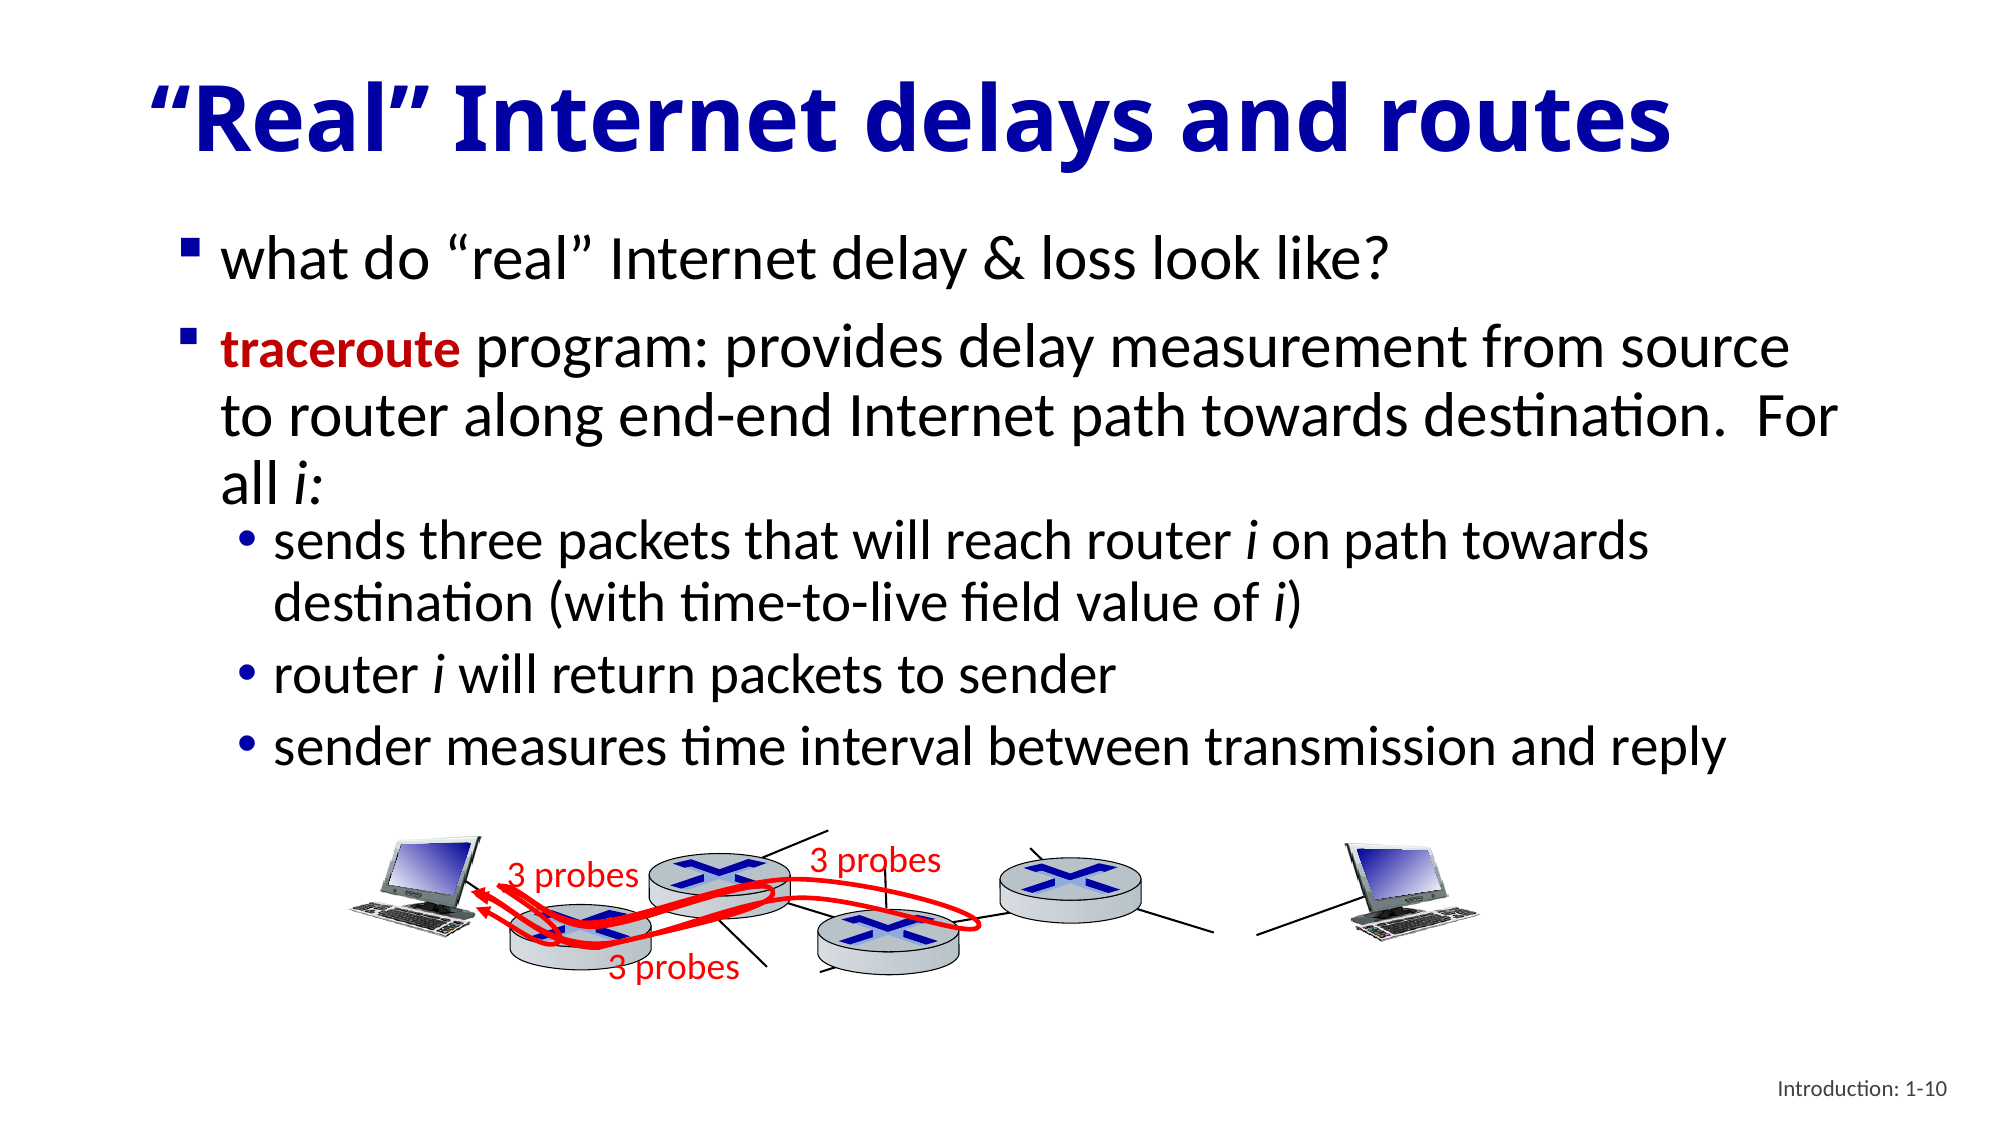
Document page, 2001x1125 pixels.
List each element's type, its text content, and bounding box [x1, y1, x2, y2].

text_box [486, 898, 509, 925]
title “Real” Internet delays and routes [135, 47, 1861, 195]
slide_number Introduction: 1-10 [1512, 1056, 1963, 1117]
text_box 3 probes [794, 827, 1024, 888]
text_box [486, 887, 494, 892]
text_box what do “real” Internet delay & loss look like? traceroute program: provides delay measurement from source to router along end-end Internet path towards destination. For all i: [160, 217, 1858, 527]
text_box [817, 909, 959, 975]
text_box [486, 889, 536, 911]
text_box [791, 878, 955, 909]
text_box sends three packets that will reach router i on path towards destination (with time-to-live field value of i) router i will return packets to sender sender measures time interval between transmission and reply [149, 503, 1846, 786]
text_box 3 probes [592, 934, 822, 995]
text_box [649, 853, 791, 919]
text_box [501, 885, 537, 904]
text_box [509, 904, 652, 970]
text_box [490, 884, 505, 892]
text_box [652, 919, 717, 935]
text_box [999, 857, 1142, 924]
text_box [1341, 838, 1514, 949]
text_box 3 probes [491, 842, 722, 903]
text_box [317, 831, 486, 945]
text_box [959, 910, 980, 930]
